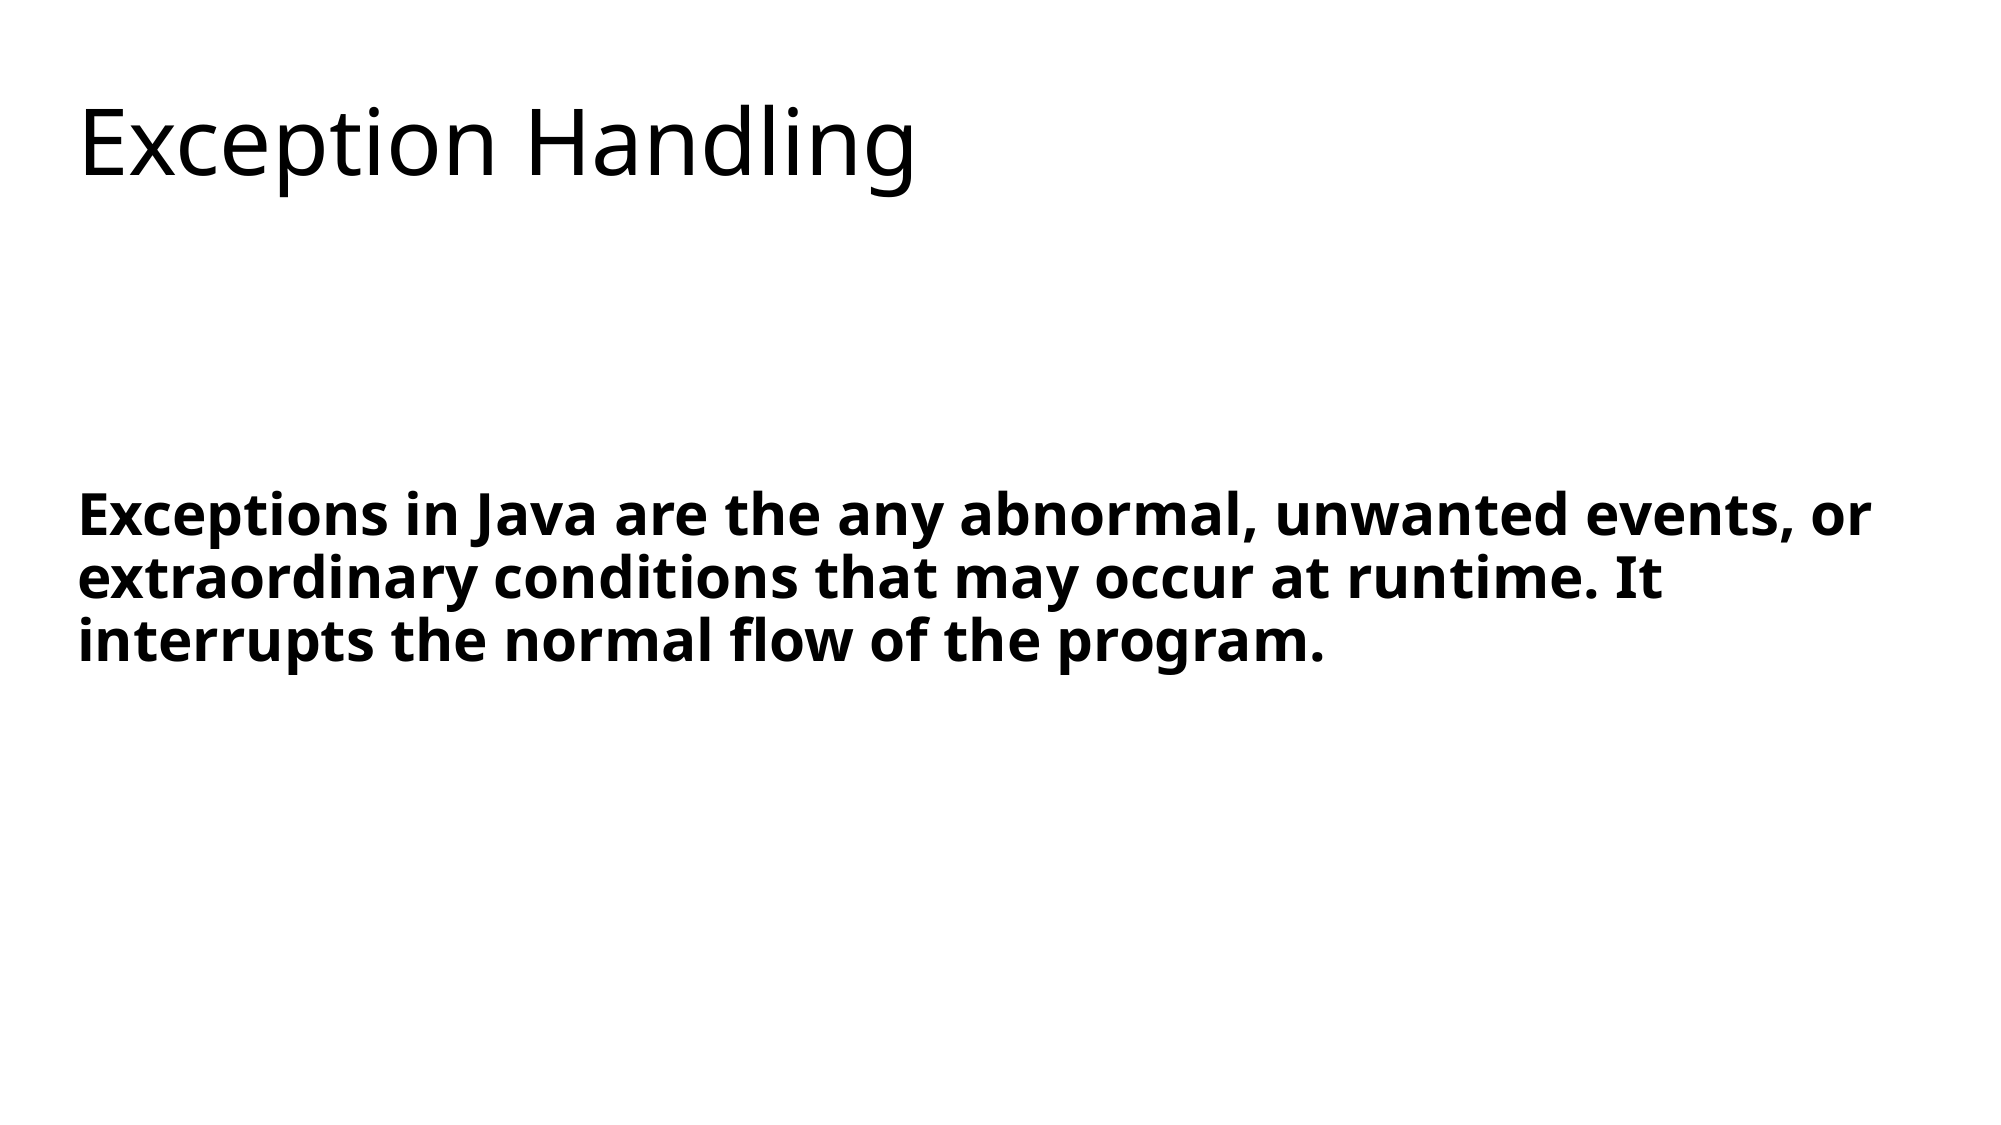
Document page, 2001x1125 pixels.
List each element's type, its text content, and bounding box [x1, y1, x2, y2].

subtitle Exceptions in Java are the any abnormal, unwanted events, or extraordinary conditions that may occur at runtime. It interrupts the normal flow of the program. [62, 303, 1917, 870]
title Exception Handling [62, 87, 1782, 203]
